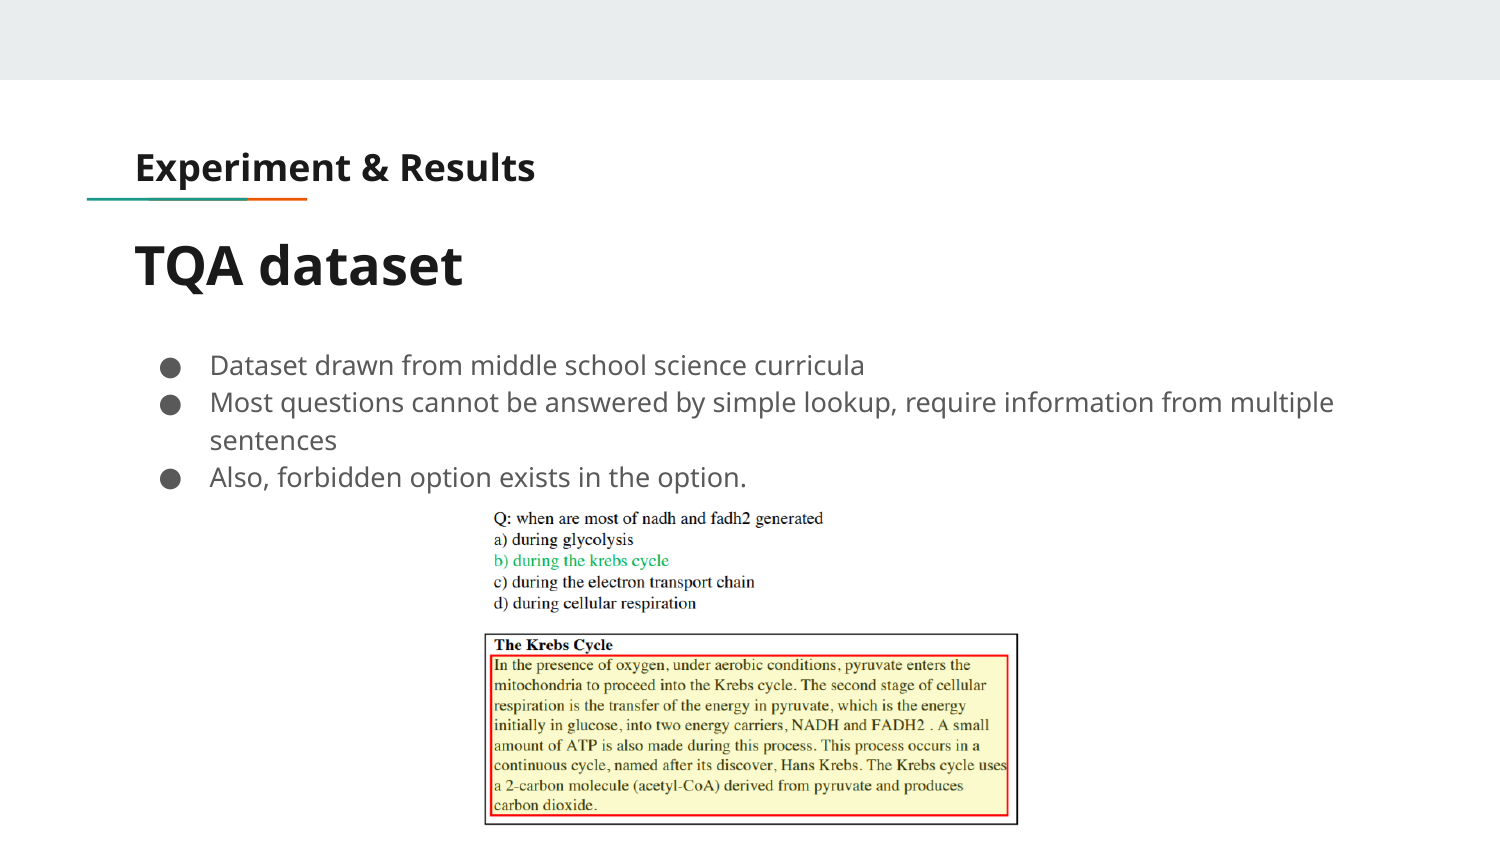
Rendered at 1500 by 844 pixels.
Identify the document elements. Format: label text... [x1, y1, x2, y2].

list Dataset drawn from middle school science curricula Most questions cannot be answered by simple lookup, require information from multiple sentences Also, forbidden option exists in the option. [119, 328, 1381, 700]
picture [477, 507, 1023, 831]
title TQA dataset [119, 217, 1381, 305]
title Experiment & Results [119, 128, 1381, 217]
